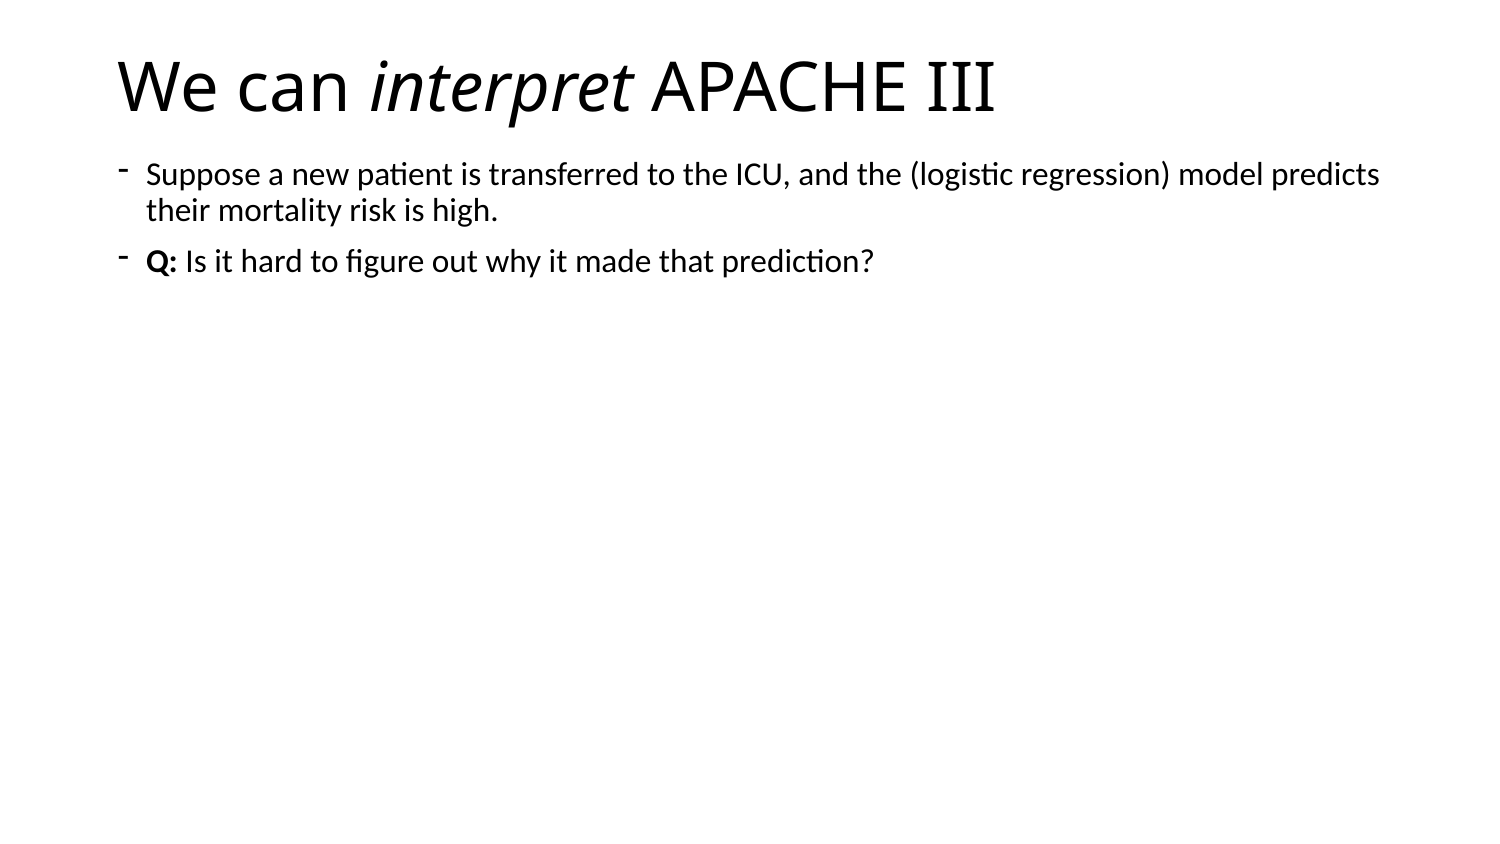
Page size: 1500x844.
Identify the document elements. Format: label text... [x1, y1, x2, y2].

list Suppose a new patient is transferred to the ICU, and the (logistic regression) model predicts their mortality risk is high. Q: Is it hard to figure out why it made that prediction? [103, 208, 1397, 685]
title We can interpret APACHE III [103, 44, 1397, 208]
